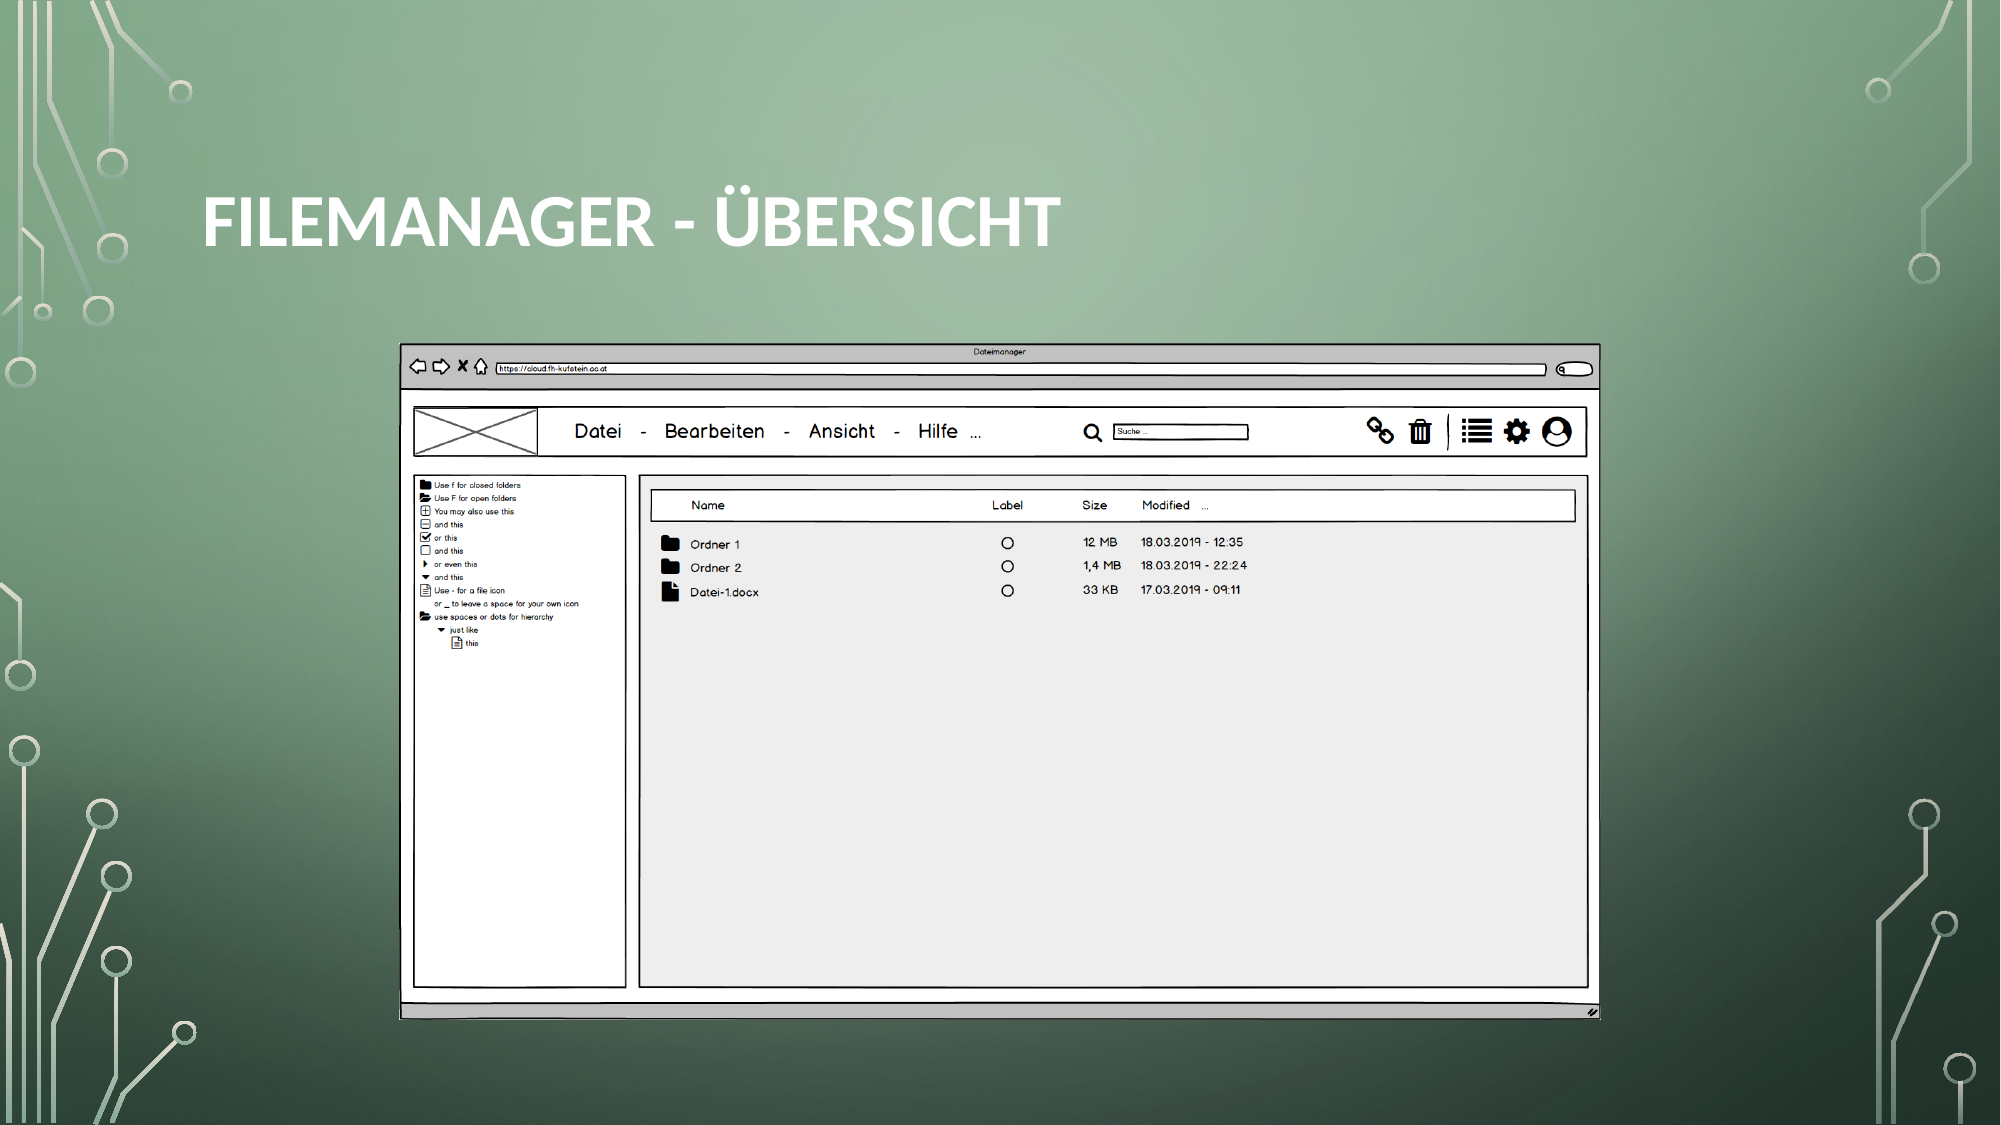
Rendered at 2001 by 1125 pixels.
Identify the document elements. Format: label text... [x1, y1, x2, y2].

title Filemanager - Übersicht [187, 101, 1813, 344]
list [398, 343, 1601, 1020]
